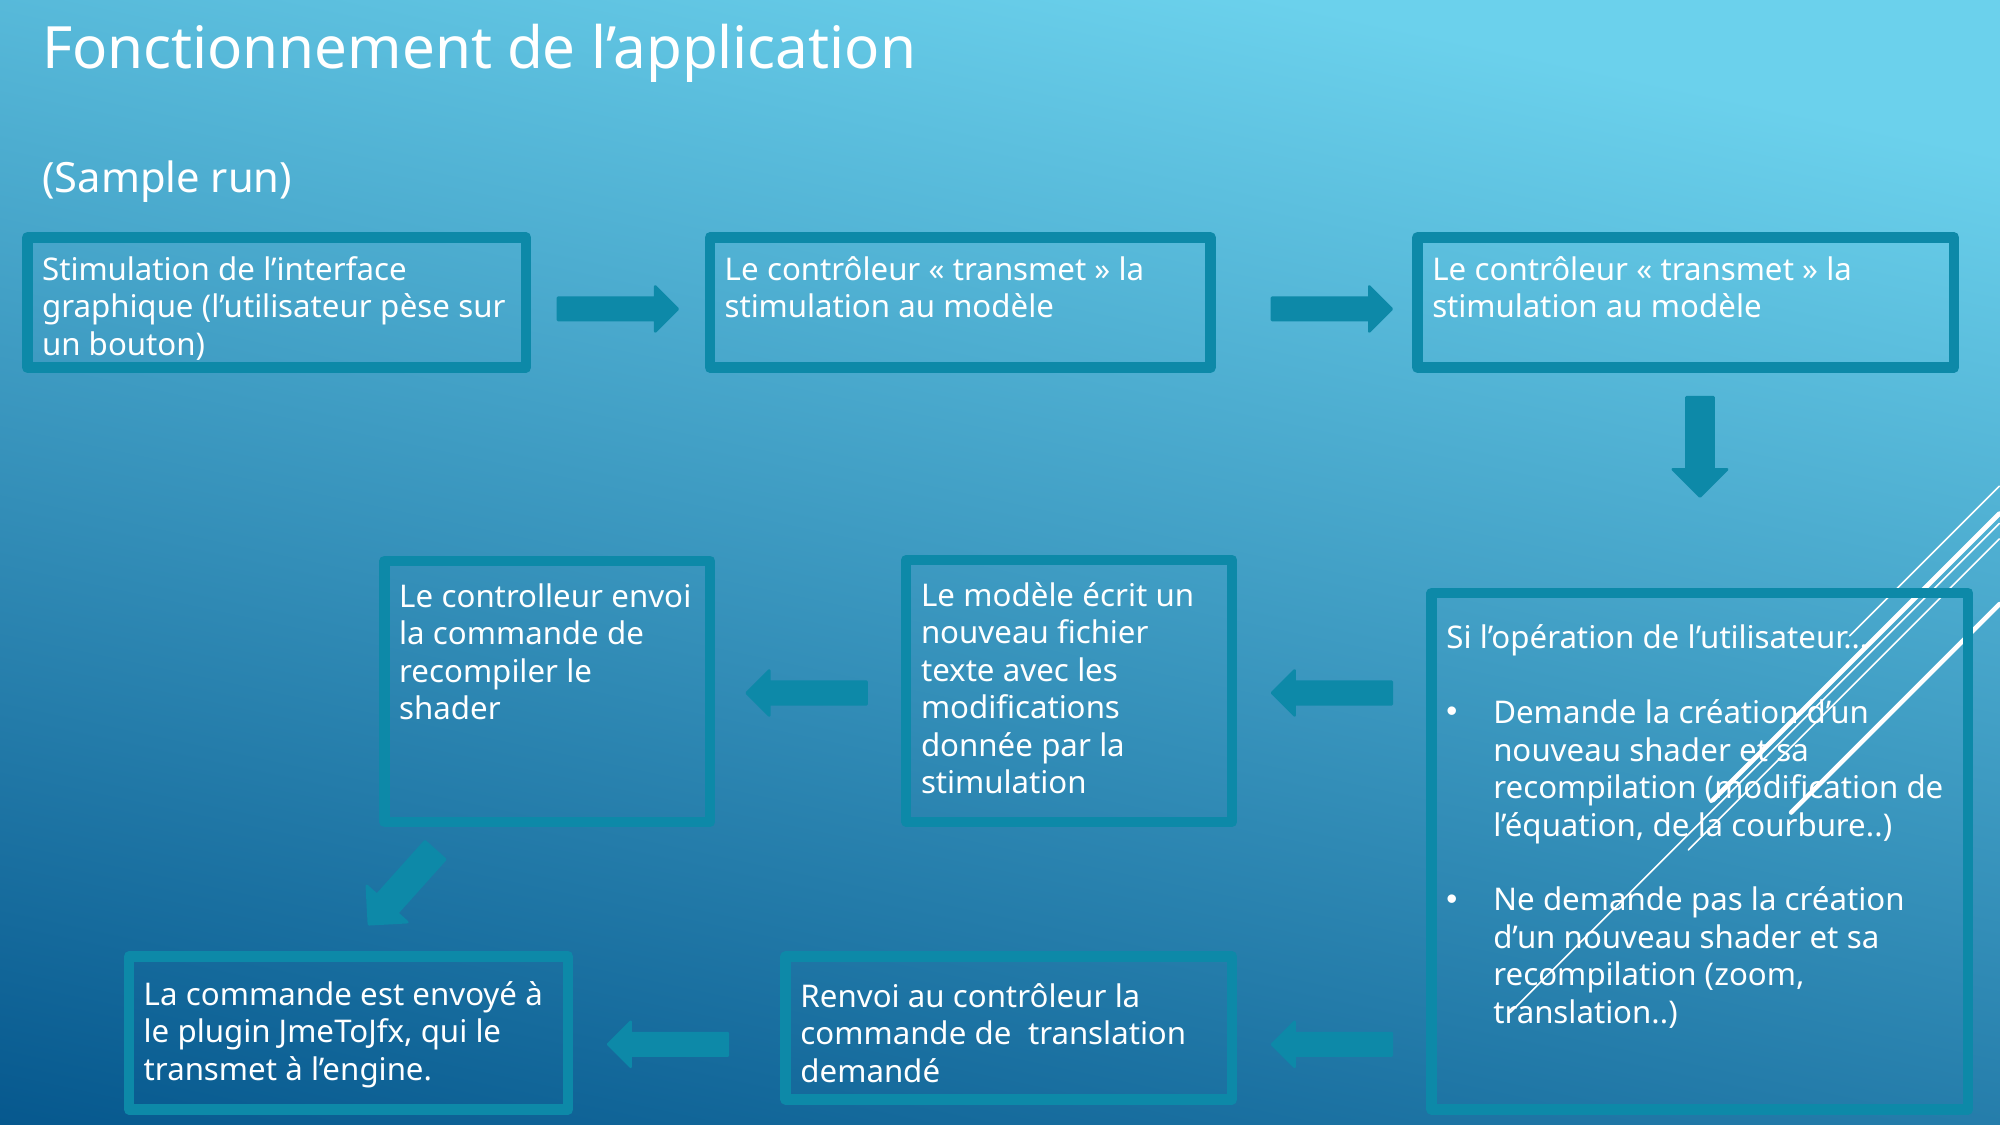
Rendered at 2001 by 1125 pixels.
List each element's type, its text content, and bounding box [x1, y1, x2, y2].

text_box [27, 237, 1969, 1125]
text_box Fonctionnement de l’application (Sample run) [27, 3, 1512, 208]
